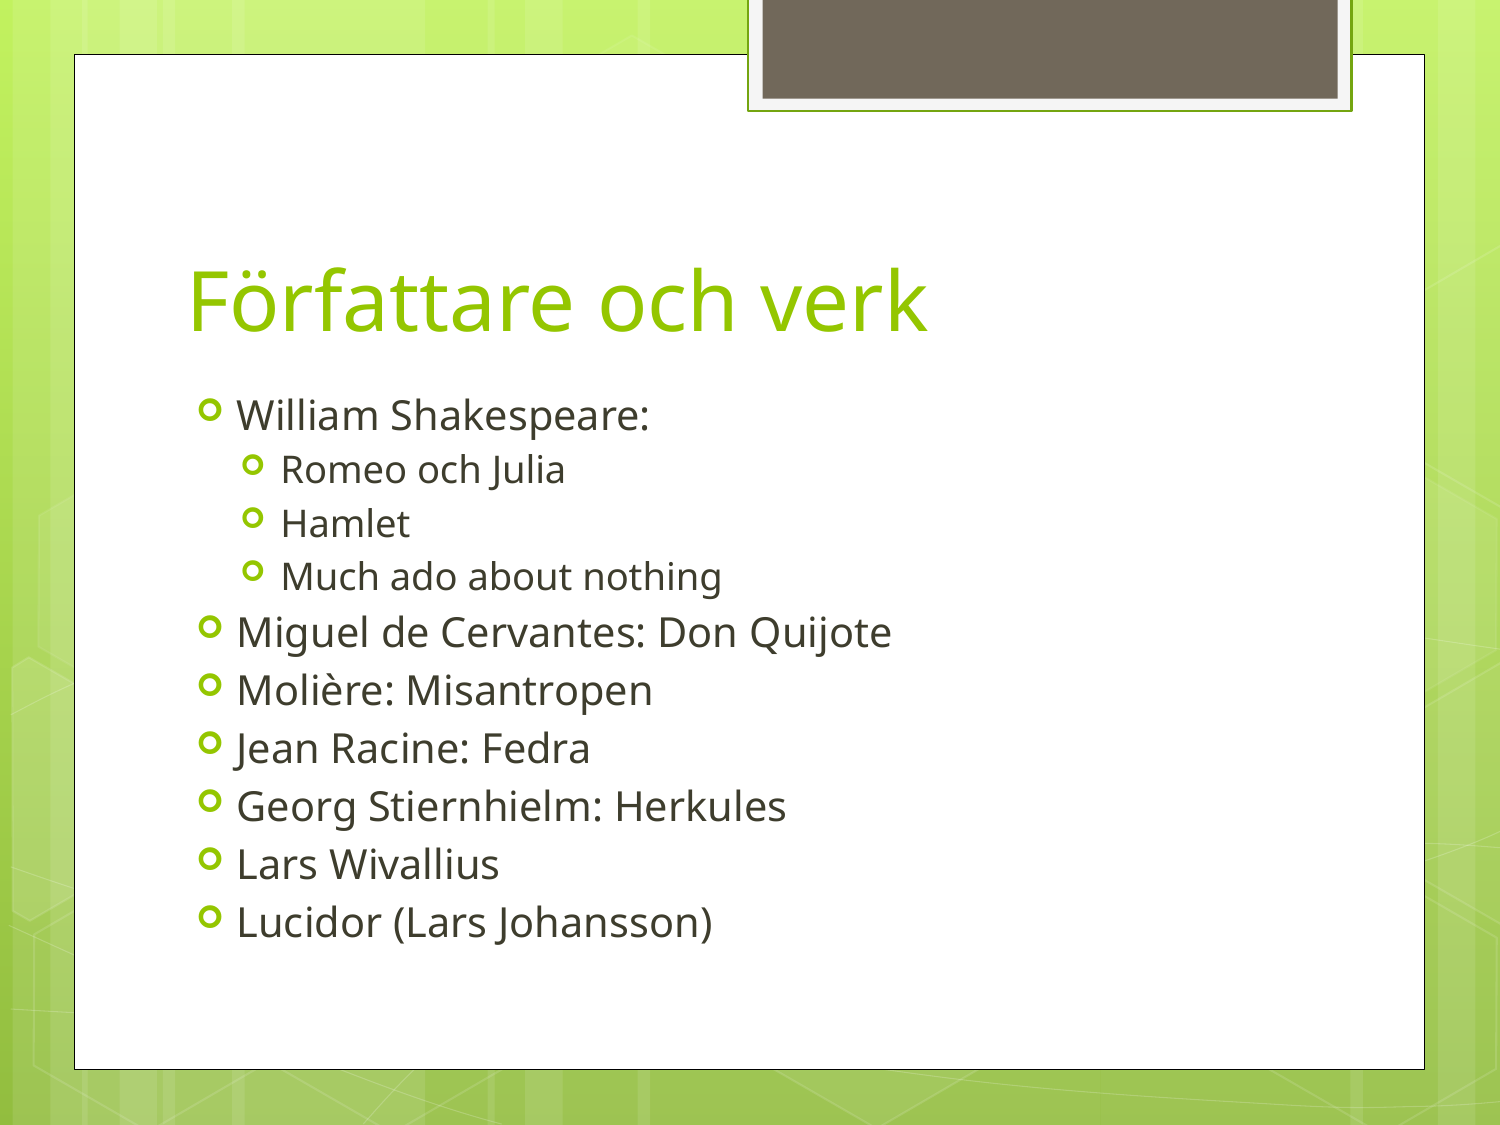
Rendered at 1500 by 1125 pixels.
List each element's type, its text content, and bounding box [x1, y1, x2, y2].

title Författare och verk [171, 168, 1324, 357]
list William Shakespeare: Romeo och Julia Hamlet Much ado about nothing Miguel de Cervantes: Don Quijote Molière: Misantropen Jean Racine: Fedra Georg Stiernhielm: Herkules Lars Wivallius Lucidor (Lars Johansson) [171, 381, 1283, 957]
